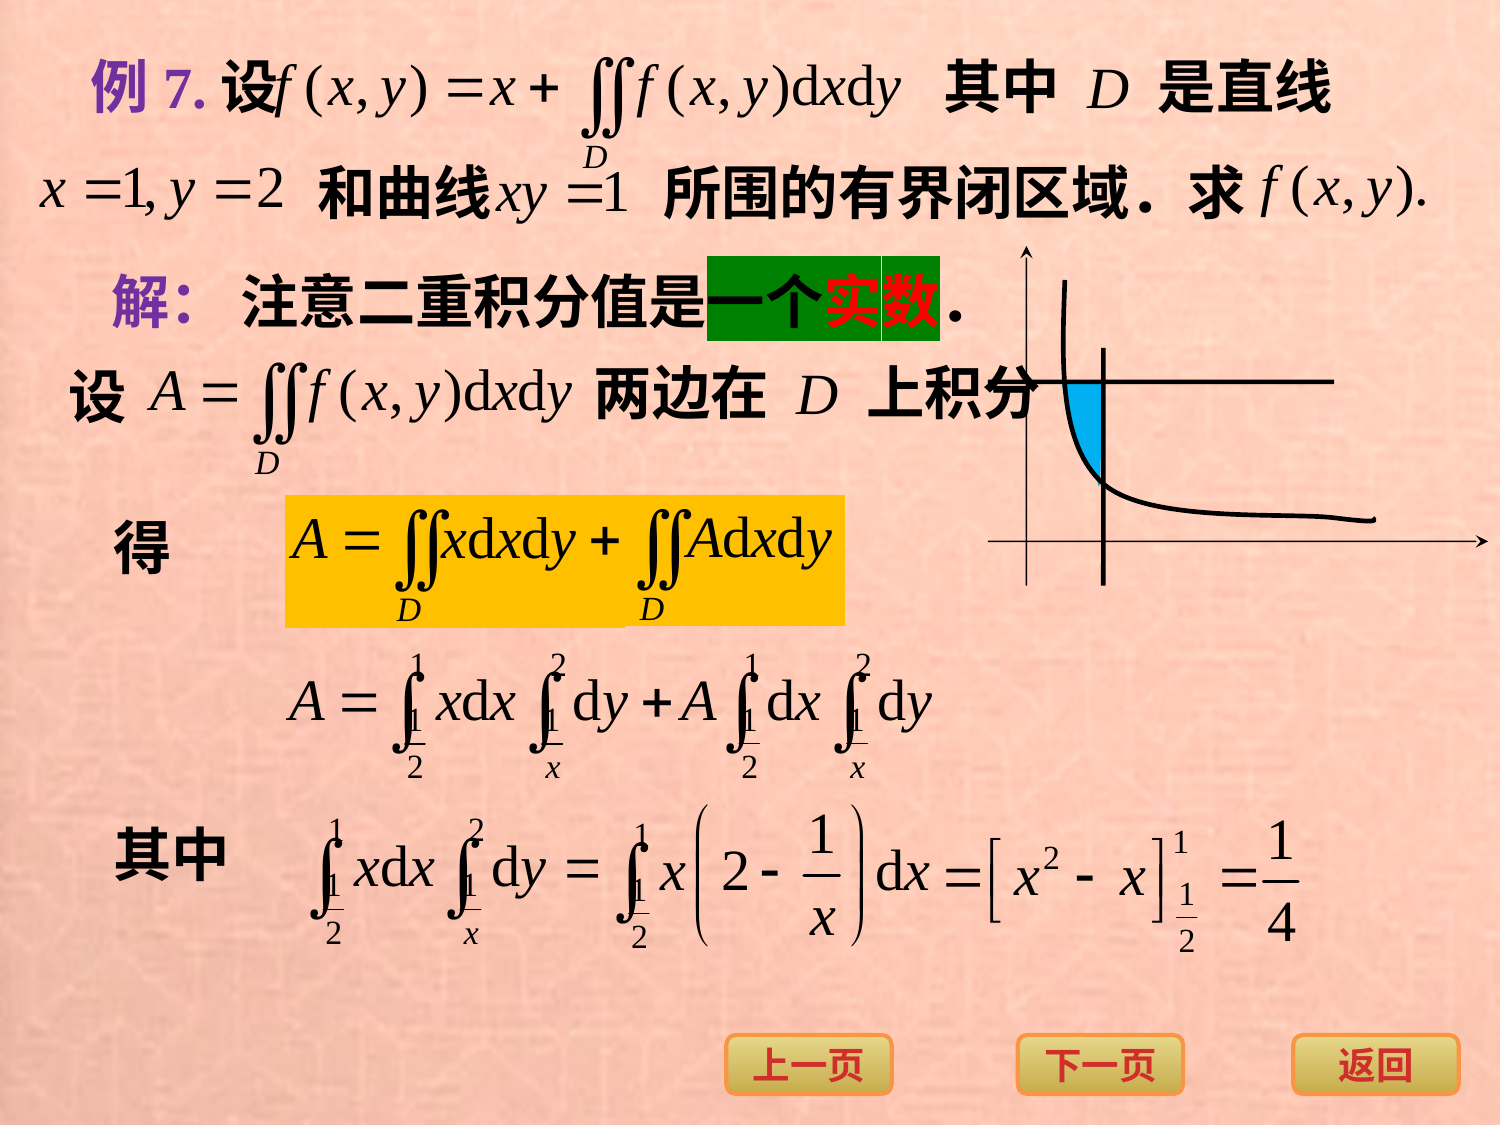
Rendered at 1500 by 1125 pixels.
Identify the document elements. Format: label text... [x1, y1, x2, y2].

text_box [34, 160, 289, 228]
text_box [284, 494, 623, 629]
text_box 设 [53, 353, 137, 438]
text_box 和曲线 [302, 184, 485, 234]
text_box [142, 347, 587, 481]
text_box 两边在 D 上积分 [589, 348, 982, 434]
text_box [936, 810, 1323, 959]
text_box 其中 [98, 810, 246, 896]
text_box 所围的有界闭区域．求 [648, 149, 1261, 234]
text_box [602, 798, 935, 954]
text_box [987, 245, 1489, 586]
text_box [297, 810, 597, 952]
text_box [673, 644, 939, 785]
picture [0, 1, 1500, 1125]
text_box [281, 644, 671, 786]
text_box 例7.设 [76, 42, 259, 128]
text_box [1245, 159, 1429, 224]
text_box 得 [98, 503, 187, 589]
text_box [260, 42, 917, 175]
text_box 解： 注意二重积分值是一个实数． [96, 258, 982, 343]
text_box 其中 D 是直线 [928, 42, 1348, 128]
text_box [624, 494, 846, 627]
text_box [489, 164, 630, 231]
